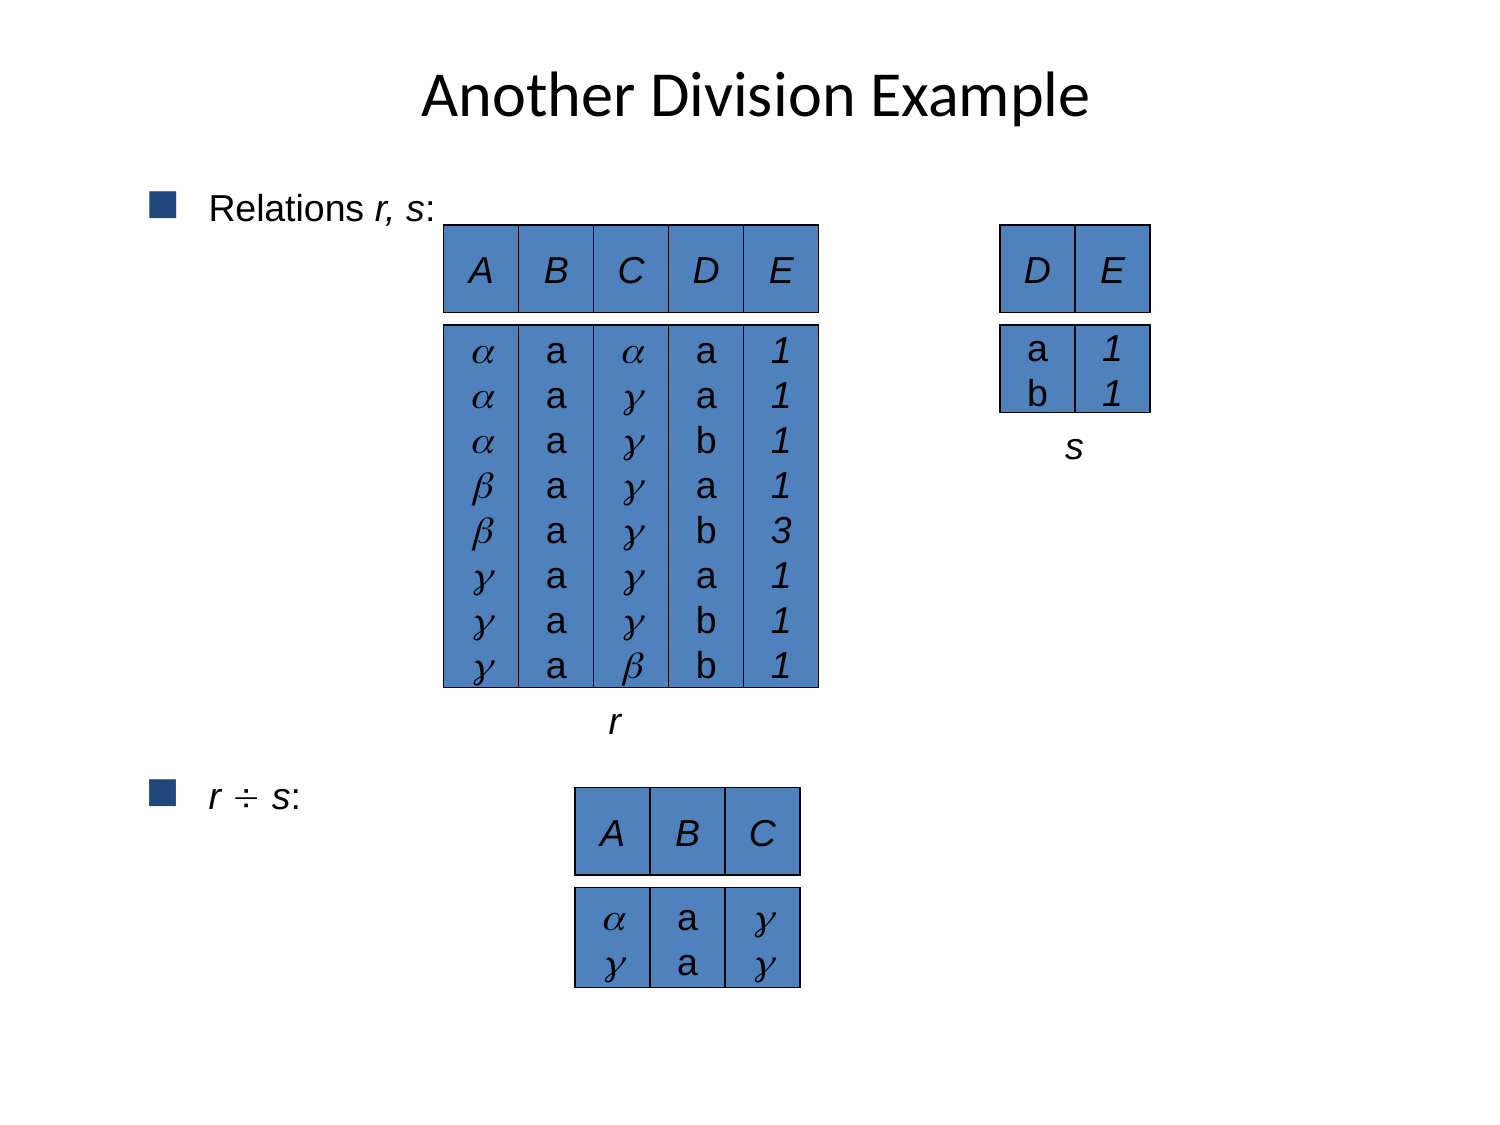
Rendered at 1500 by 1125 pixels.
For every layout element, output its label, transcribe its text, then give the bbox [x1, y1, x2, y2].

text_box a a b a b a b b [668, 324, 743, 688]
text_box         [443, 324, 518, 688]
text_box B [649, 787, 724, 875]
text_box E [1074, 224, 1150, 313]
text_box Relations r, s: [137, 177, 488, 232]
text_box D [668, 224, 743, 313]
text_box r [593, 689, 637, 750]
text_box a a [649, 887, 724, 988]
text_box B [518, 224, 593, 313]
text_box A [574, 787, 649, 875]
text_box 1 1 1 1 3 1 1 1 [743, 324, 819, 688]
text_box   [724, 887, 800, 988]
text_box r  s: [137, 764, 350, 820]
text_box C [724, 787, 800, 875]
text_box E [743, 224, 819, 313]
text_box         [593, 324, 668, 688]
text_box a a a a a a a a [518, 324, 593, 688]
text_box s [1050, 415, 1099, 475]
text_box a b [999, 324, 1074, 413]
title Another Division Example [87, 45, 1425, 138]
text_box   [574, 887, 649, 988]
text_box D [999, 224, 1074, 313]
text_box A [443, 224, 518, 313]
text_box C [593, 224, 668, 313]
text_box 1 1 [1074, 324, 1150, 413]
